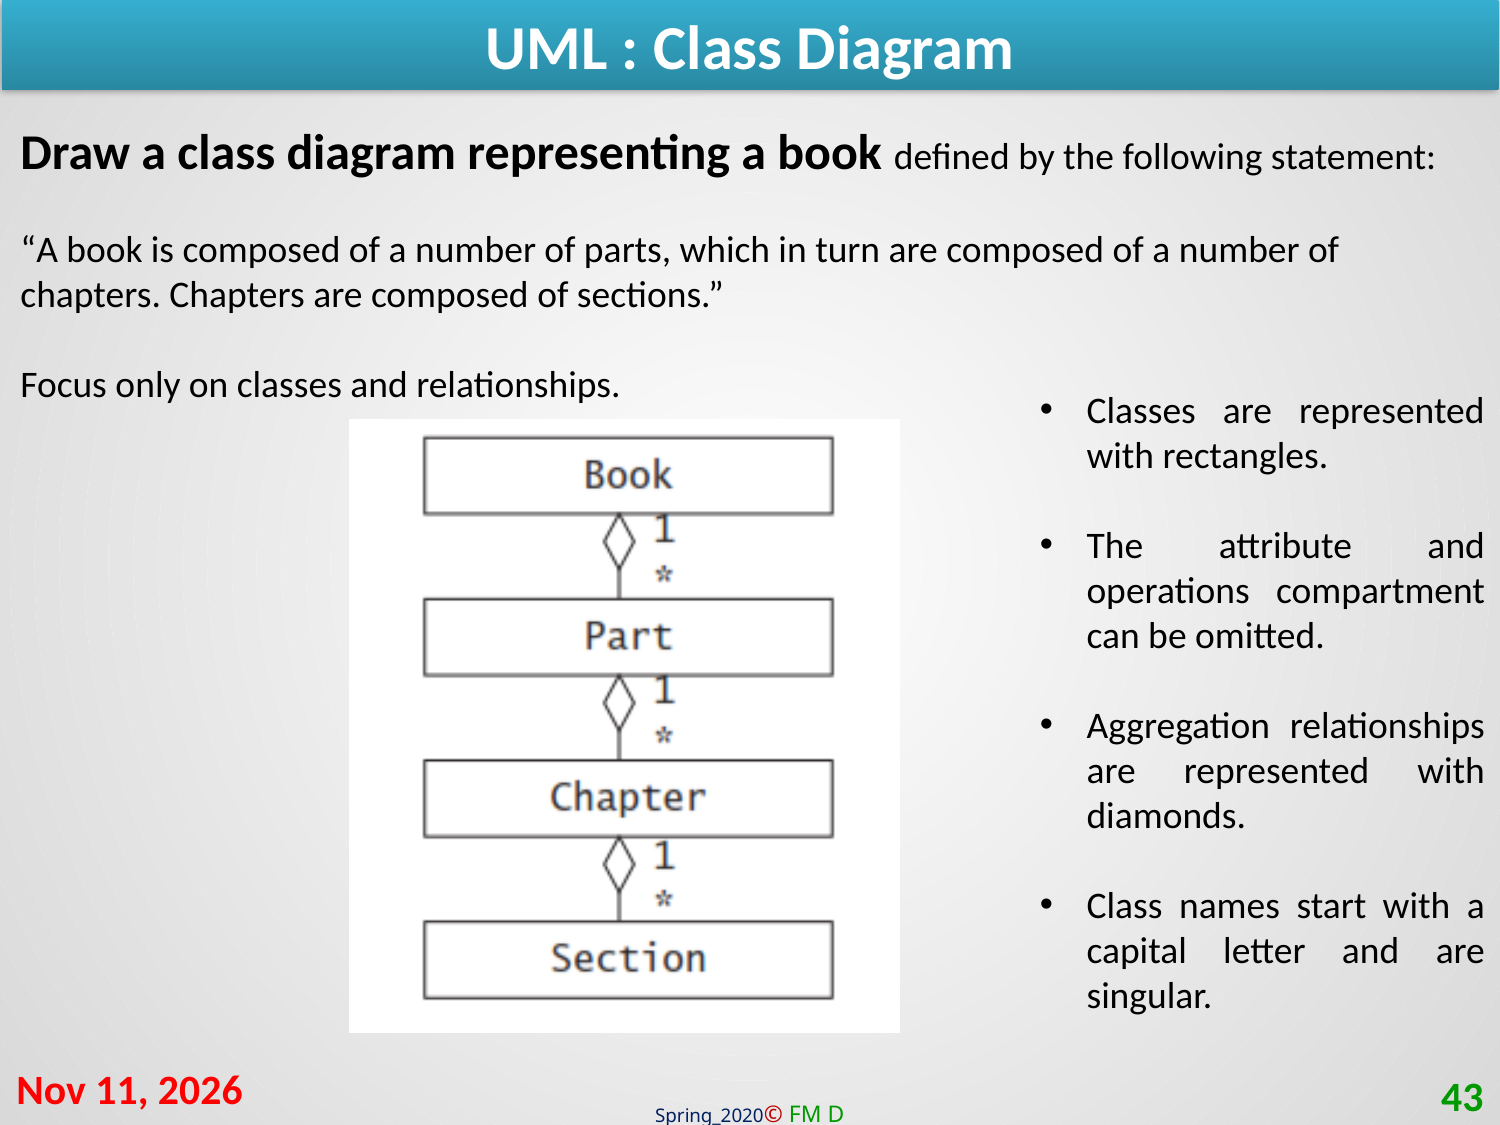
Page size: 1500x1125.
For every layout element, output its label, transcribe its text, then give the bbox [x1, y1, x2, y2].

picture [349, 419, 900, 1033]
text_box Classes are represented with rectangles. The attribute and operations compartment can be omitted. Aggregation relationships are represented with diamonds. Class names start with a capital letter and are singular. [1025, 379, 1500, 1024]
text_box UML : Class Diagram [2, 0, 1499, 90]
text_box Draw a class diagram representing a book deﬁned by the following statement: “A book is composed of a number of parts, which in turn are composed of a number of chapters. Chapters are composed of sections.” Focus only on classes and relationships. [5, 112, 1496, 413]
slide_number 9-Feb-21 [1, 1057, 352, 1118]
slide_number 43 [1148, 1065, 1499, 1125]
